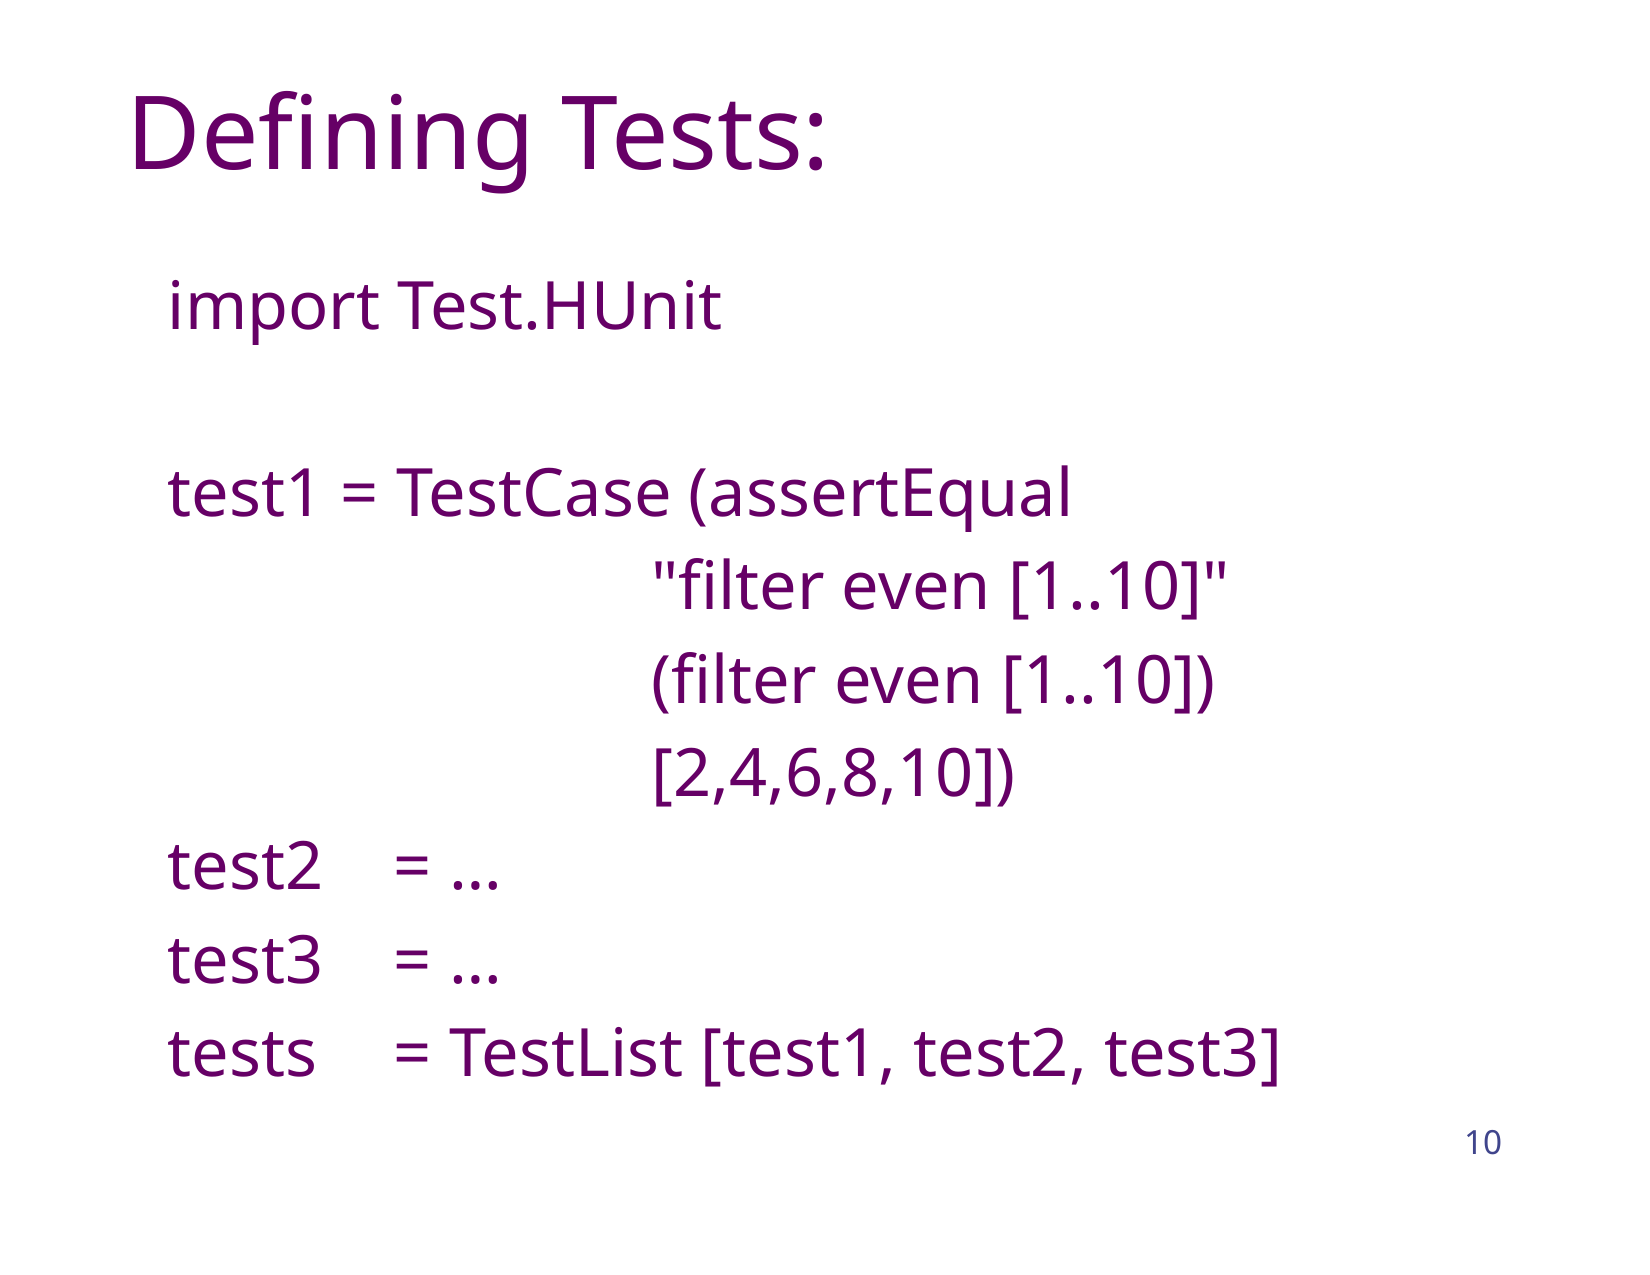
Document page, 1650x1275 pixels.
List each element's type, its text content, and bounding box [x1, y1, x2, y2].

slide_number 10 [1174, 1120, 1519, 1176]
text_box import Test.HUnit test1 = TestCase (assertEqual "filter even [1..10]" (filter even [1..10]) [2,4,6,8,10]) test2 = … test3 = … tests = TestList [test1, test2, test3] [151, 254, 1554, 1120]
title Defining Tests: [109, 56, 1513, 199]
